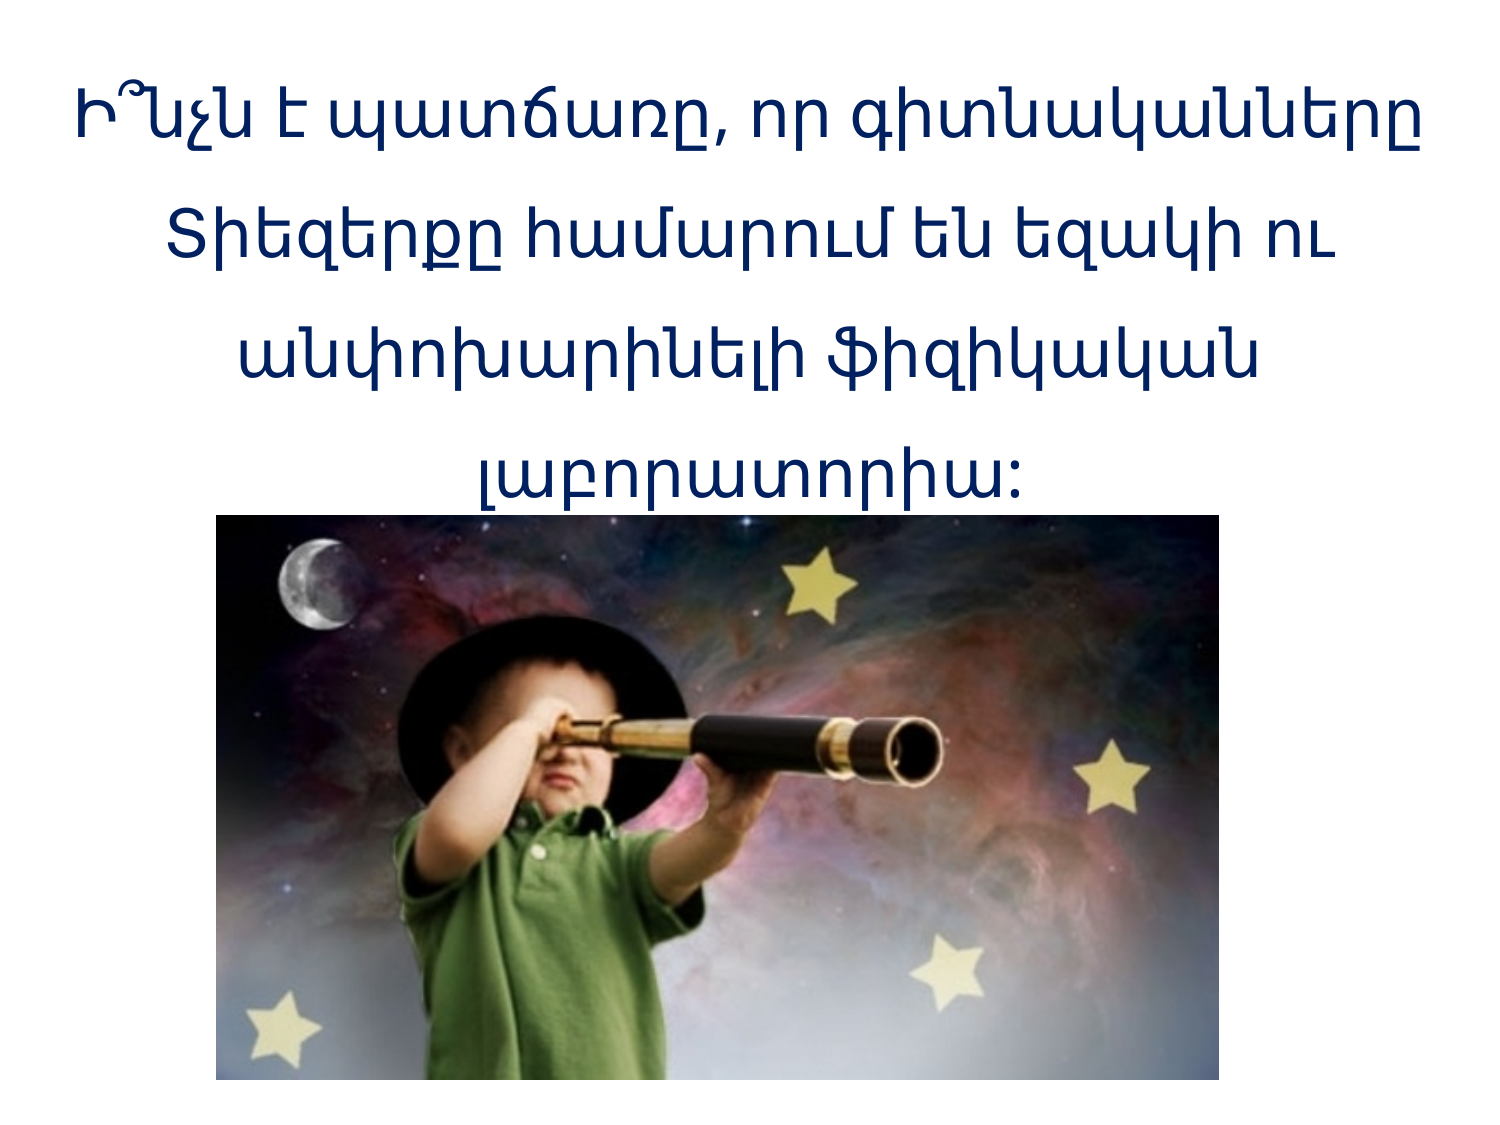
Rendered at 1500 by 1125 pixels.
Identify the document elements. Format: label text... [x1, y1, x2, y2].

picture [215, 515, 1219, 1080]
text_box Ի՞նչն է պատճառը, որ գիտնականները Տիեզերքը համարում են եզակի ու անփոխարինելի ֆիզիկական լաբորատորիա: [23, 23, 1477, 518]
